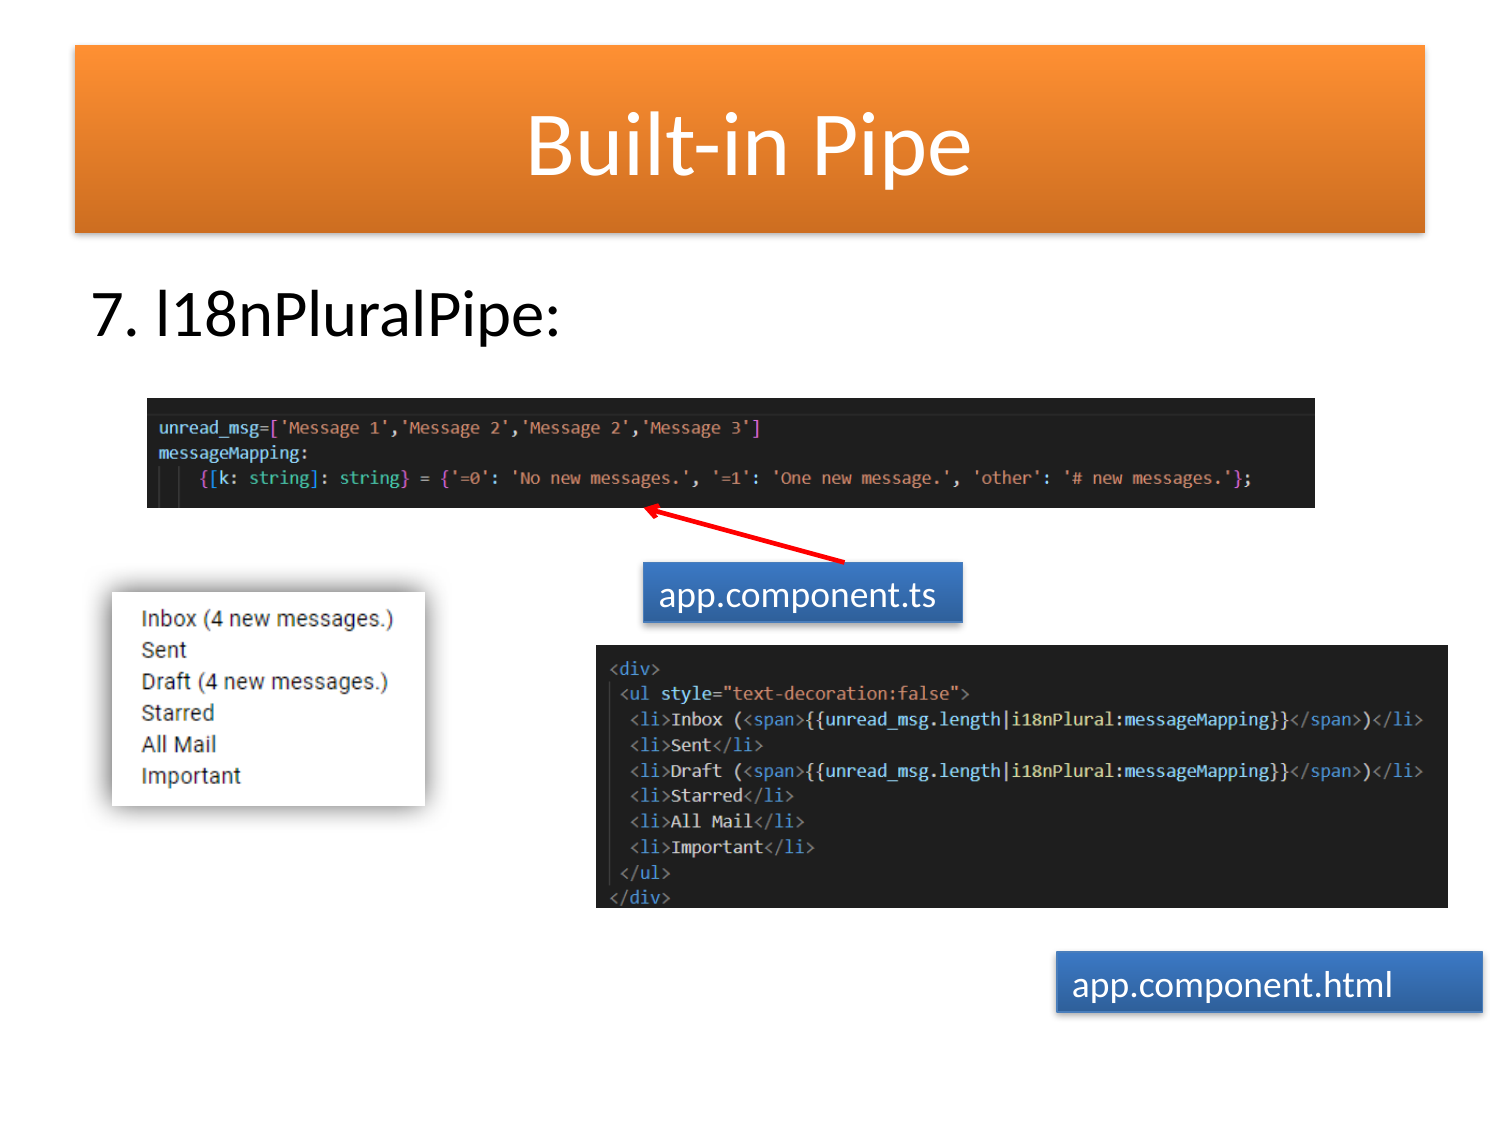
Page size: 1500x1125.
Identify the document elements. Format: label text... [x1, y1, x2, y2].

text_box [643, 507, 845, 563]
picture [596, 644, 1448, 908]
list 7. l18nPluralPipe: [75, 262, 1425, 398]
picture [111, 592, 425, 806]
text_box app.component.html [1056, 951, 1483, 1013]
text_box app.component.ts [643, 562, 963, 623]
picture [147, 398, 1315, 508]
title Built-in Pipe [75, 45, 1425, 233]
